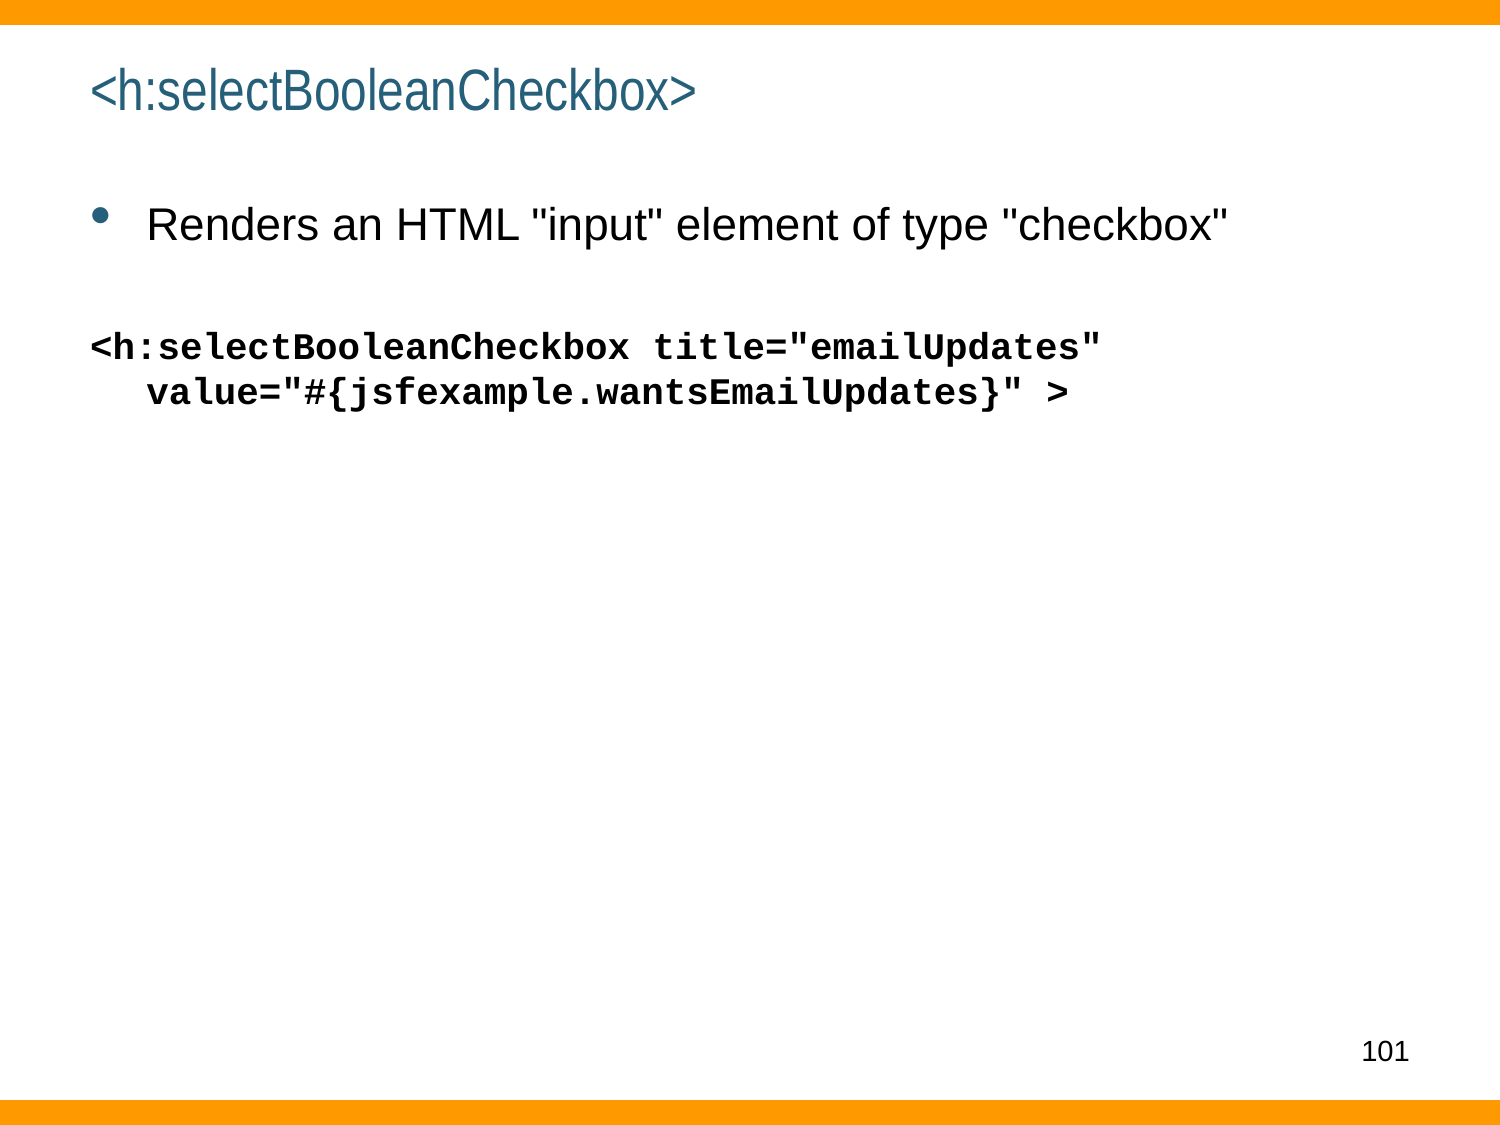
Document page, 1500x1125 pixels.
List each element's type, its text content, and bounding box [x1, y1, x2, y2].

title <h:selectBooleanCheckbox> [74, 37, 1426, 138]
list Renders an HTML "input" element of type "checkbox" <h:selectBooleanCheckbox title="emailUpdates" value="#{jsfexample.wantsEmailUpdates}" > [74, 187, 1426, 1013]
slide_number 101 [1074, 1024, 1426, 1103]
